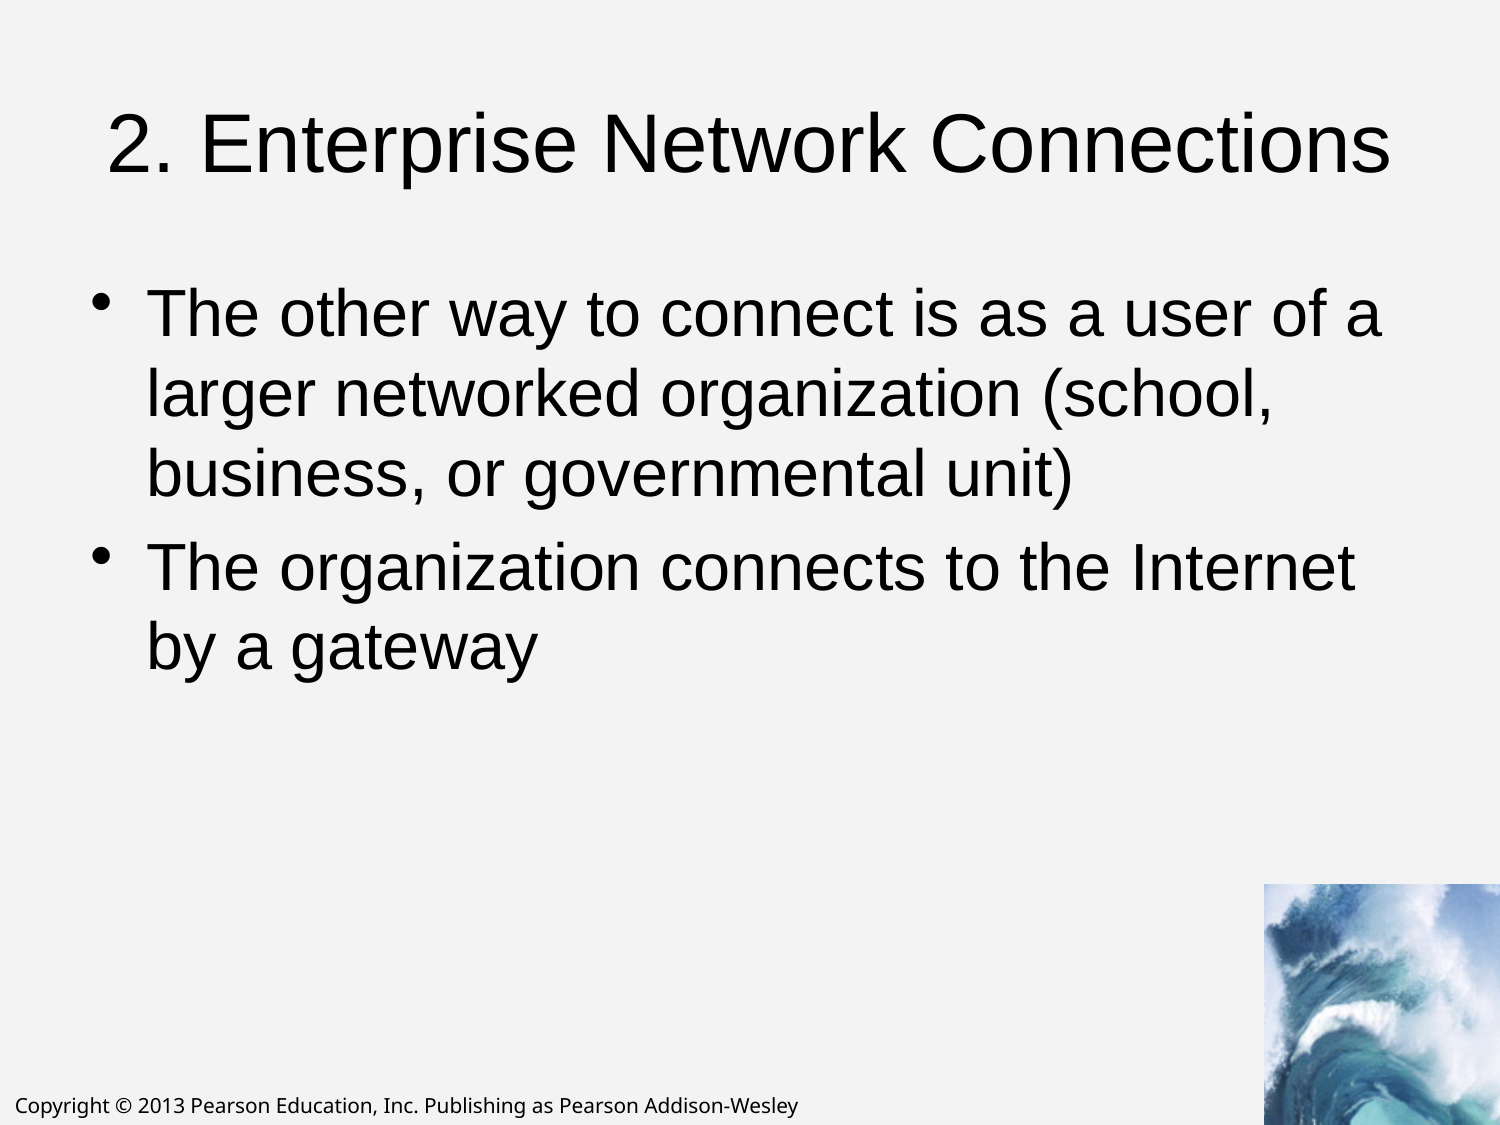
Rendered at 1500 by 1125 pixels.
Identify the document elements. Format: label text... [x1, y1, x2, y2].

list The other way to connect is as a user of a larger networked organization (school, business, or governmental unit) The organization connects to the Internet by a gateway [74, 262, 1426, 1006]
title 2. Enterprise Network Connections [74, 44, 1426, 233]
picture [1264, 884, 1500, 1125]
